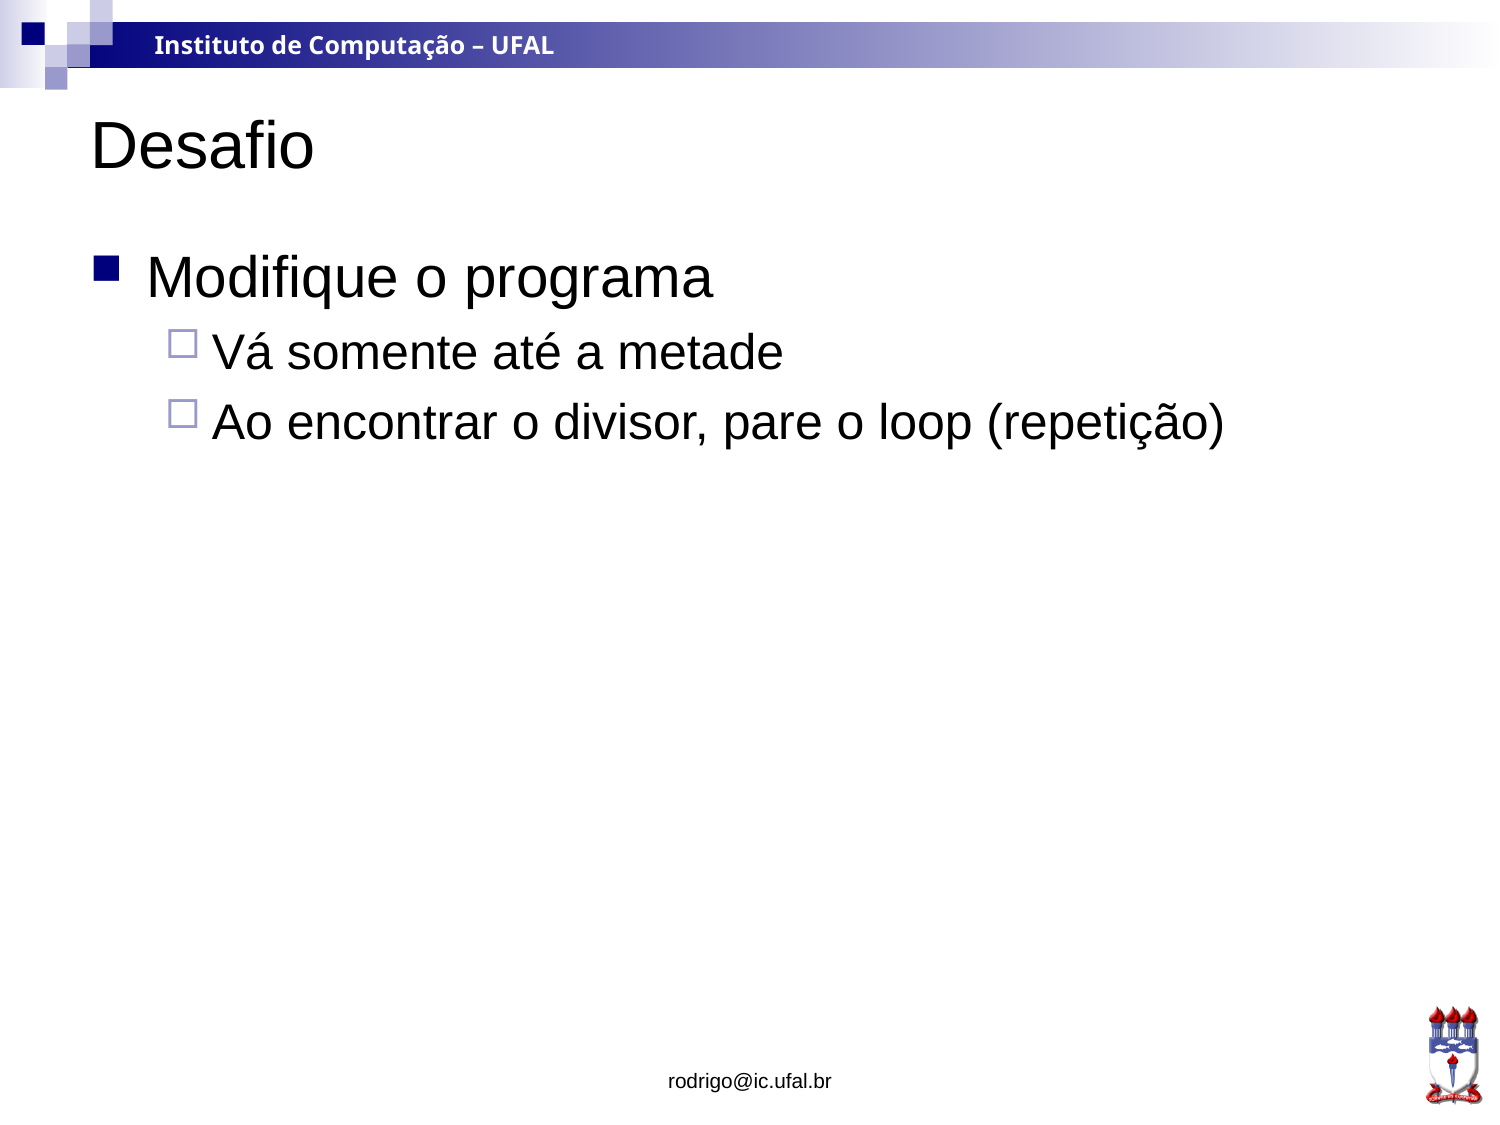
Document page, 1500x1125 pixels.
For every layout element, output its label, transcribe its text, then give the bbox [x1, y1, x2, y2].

picture [1423, 1004, 1483, 1106]
title Desafio [74, 74, 1426, 209]
list Modifique o programa Vá somente até a metade Ao encontrar o divisor, pare o loop (repetição) [74, 231, 1426, 1012]
footer rodrigo@ic.ufal.br [512, 1024, 988, 1101]
